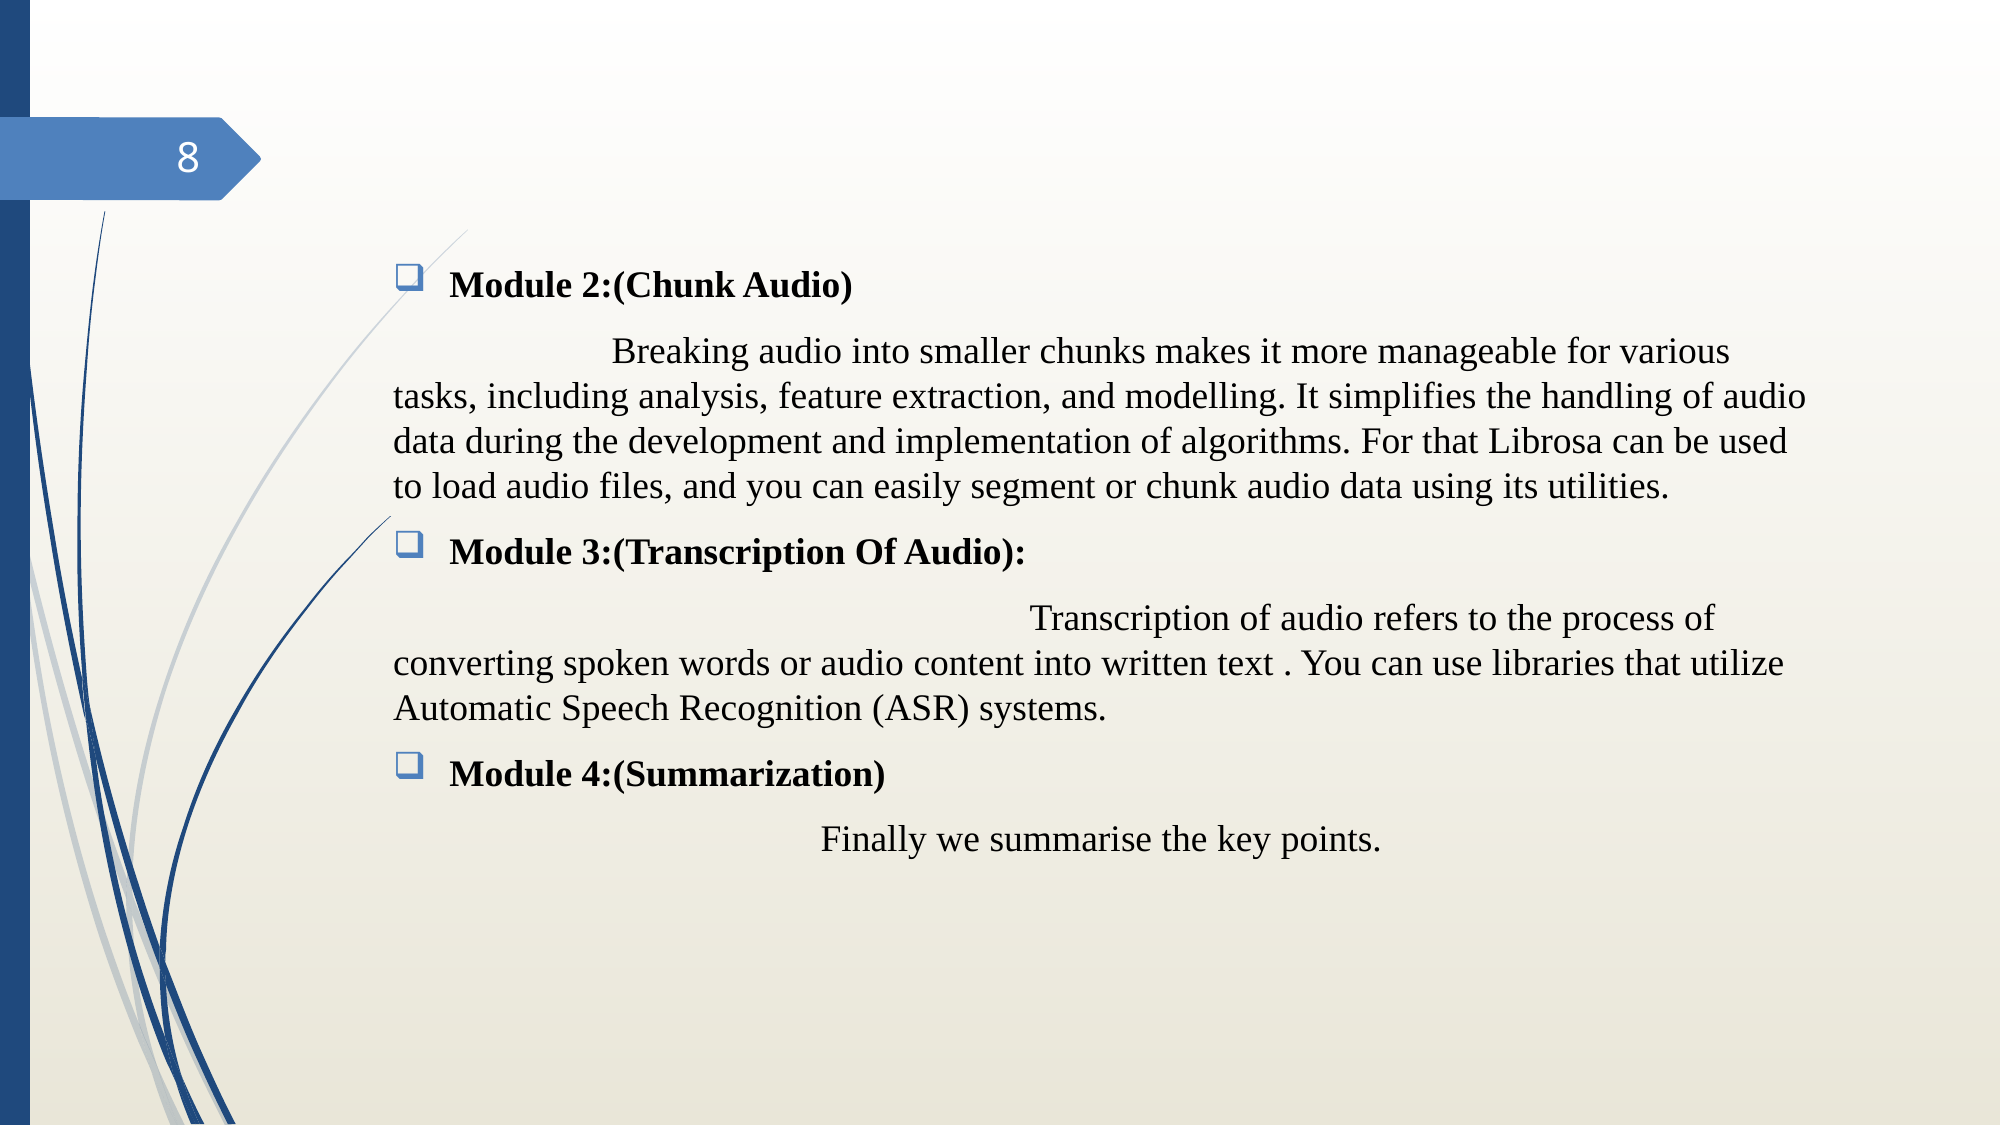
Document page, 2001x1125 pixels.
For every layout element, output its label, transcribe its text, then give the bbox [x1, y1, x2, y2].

list Module 2:(Chunk Audio) Breaking audio into smaller chunks makes it more manageable for various tasks, including analysis, feature extraction, and modelling. It simplifies the handling of audio data during the development and implementation of algorithms. For that Librosa can be used to load audio files, and you can easily segment or chunk audio data using its utilities. Module 3:(Transcription Of Audio): Transcription of audio refers to the process of converting spoken words or audio content into written text . You can use libraries that utilize Automatic Speech Recognition (ASR) systems. Module 4:(Summarization) Finally we summarise the key points. [378, 252, 1841, 873]
slide_number 8 [87, 129, 216, 190]
